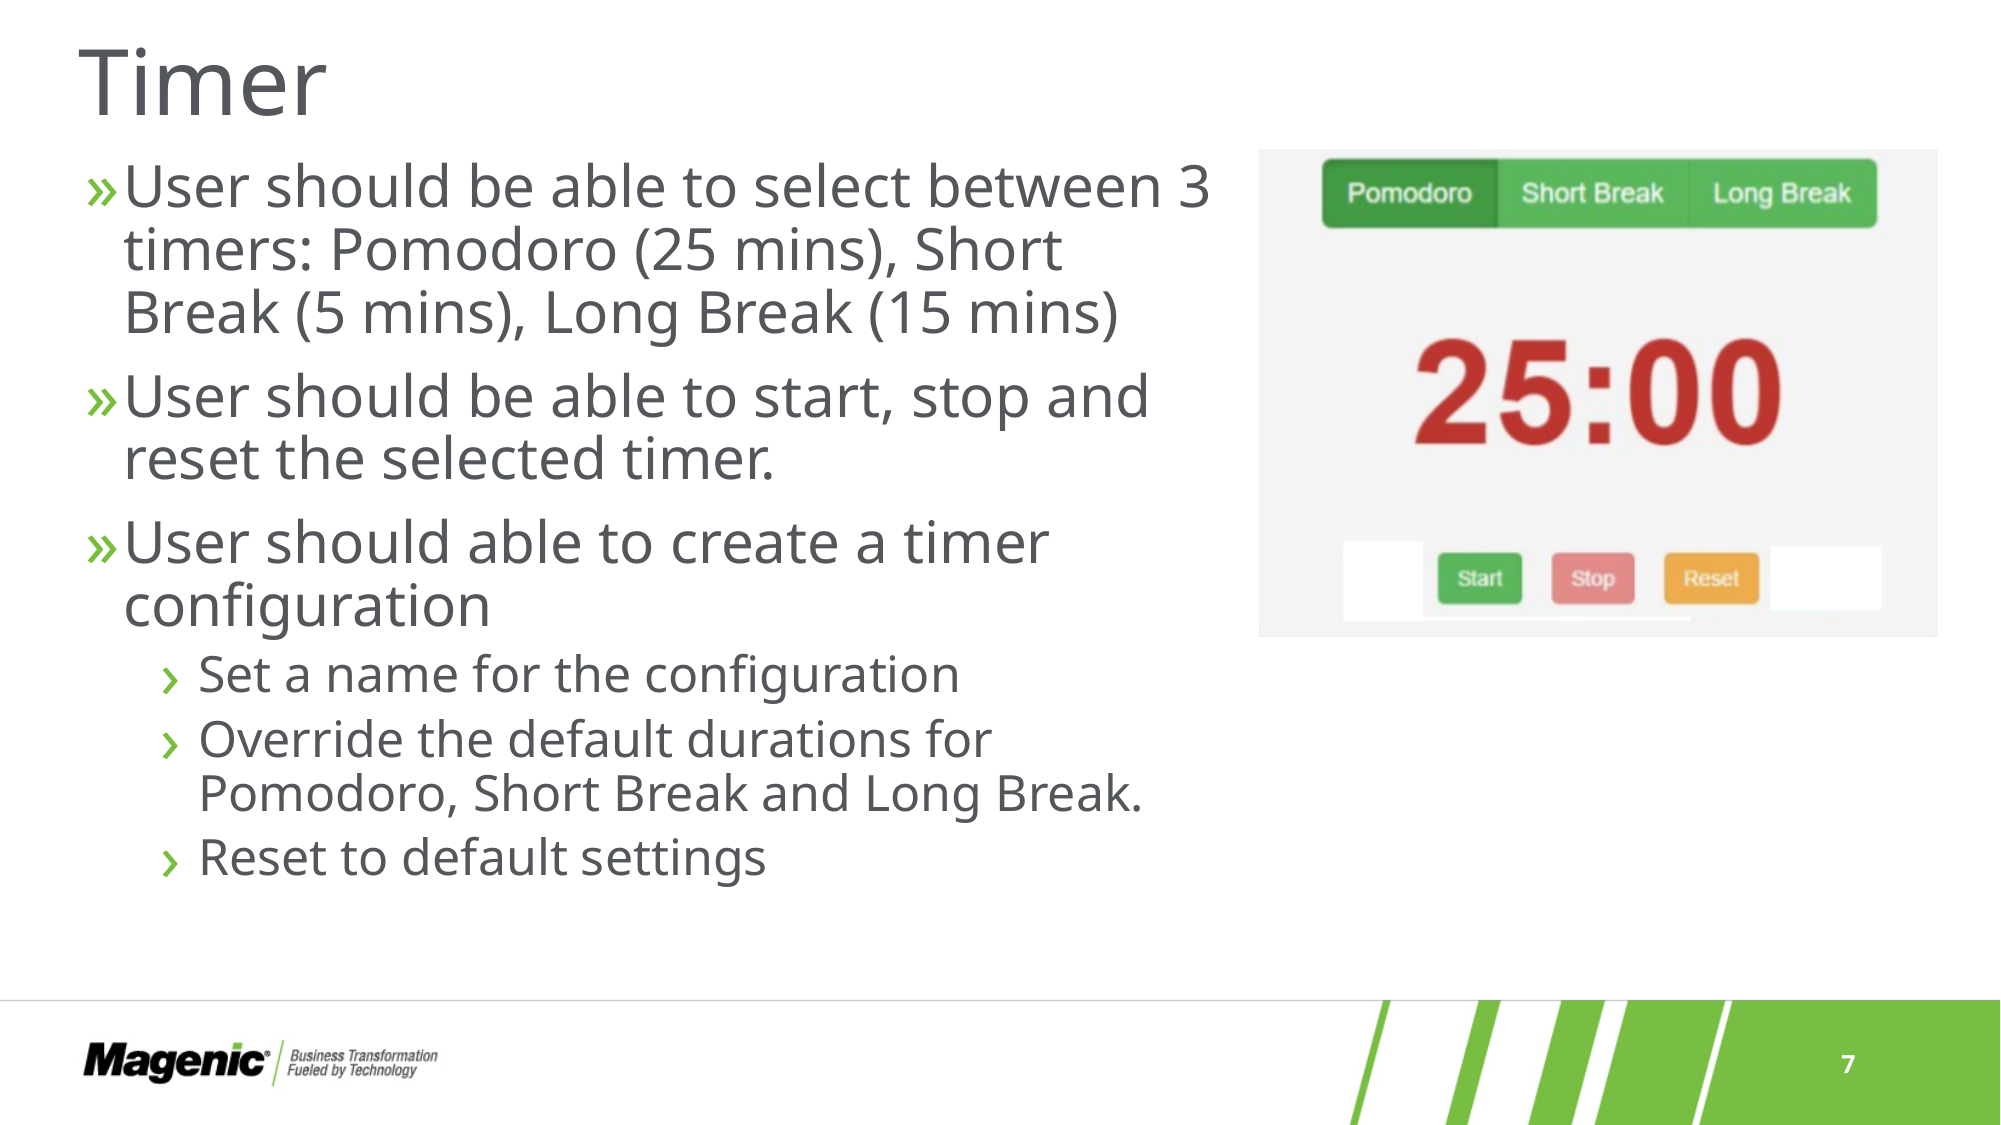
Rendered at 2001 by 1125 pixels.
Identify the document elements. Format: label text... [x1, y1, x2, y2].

title Timer [63, 41, 1938, 131]
list User should be able to select between 3 timers: Pomodoro (25 mins), Short Break (5 mins), Long Break (15 mins) User should be able to start, stop and reset the selected timer. User should able to create a timer configuration Set a name for the configuration Override the default durations for Pomodoro, Short Break and Long Break. Reset to default settings [70, 149, 1234, 939]
picture [0, 0, 2001, 1125]
